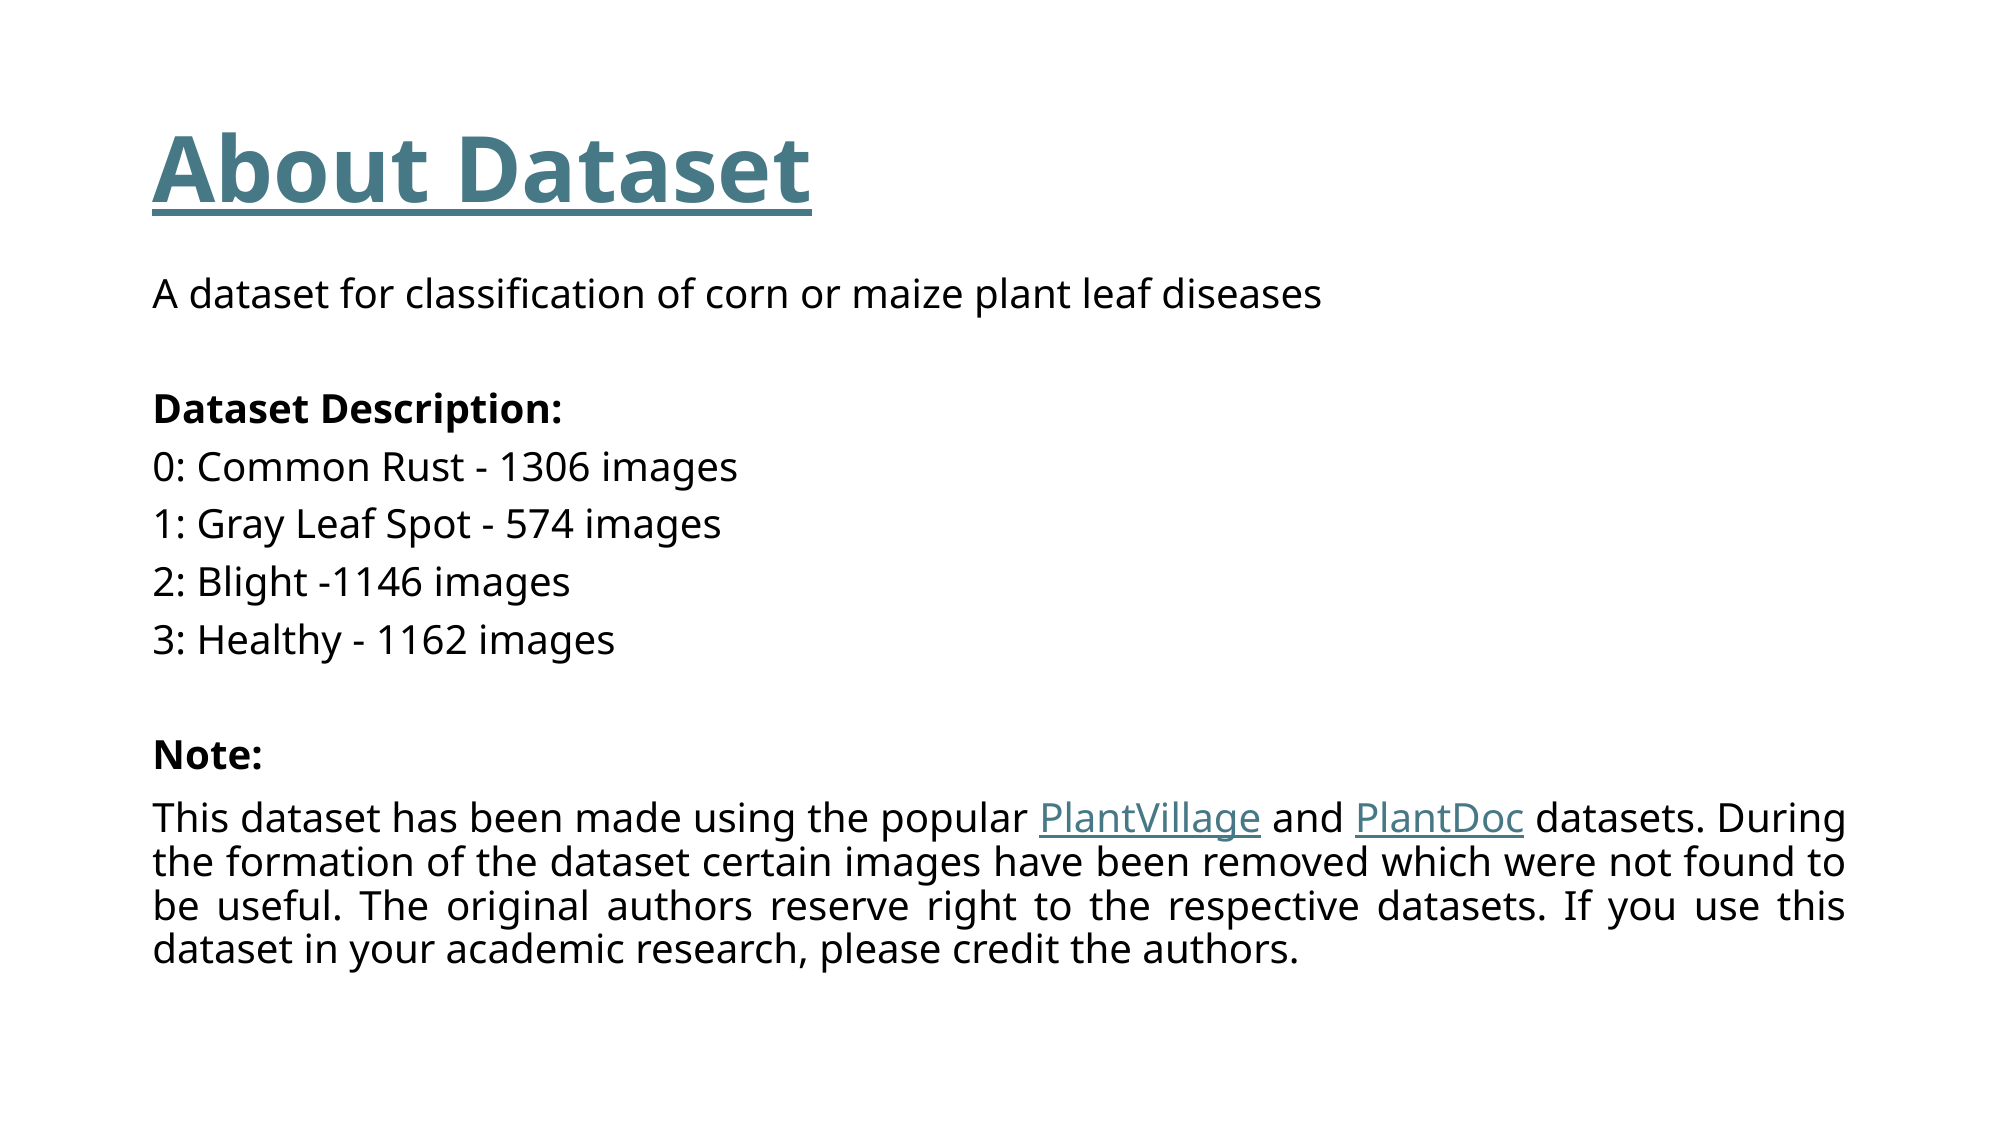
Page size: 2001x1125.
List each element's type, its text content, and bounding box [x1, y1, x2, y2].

title About Dataset [137, 59, 1863, 265]
list A dataset for classification of corn or maize plant leaf diseases Dataset Description: 0: Common Rust - 1306 images 1: Gray Leaf Spot - 574 images 2: Blight -1146 images 3: Healthy - 1162 images Note: This dataset has been made using the popular PlantVillage and PlantDoc datasets. During the formation of the dataset certain images have been removed which were not found to be useful. The original authors reserve right to the respective datasets. If you use this dataset in your academic research, please credit the authors. [137, 265, 1863, 980]
